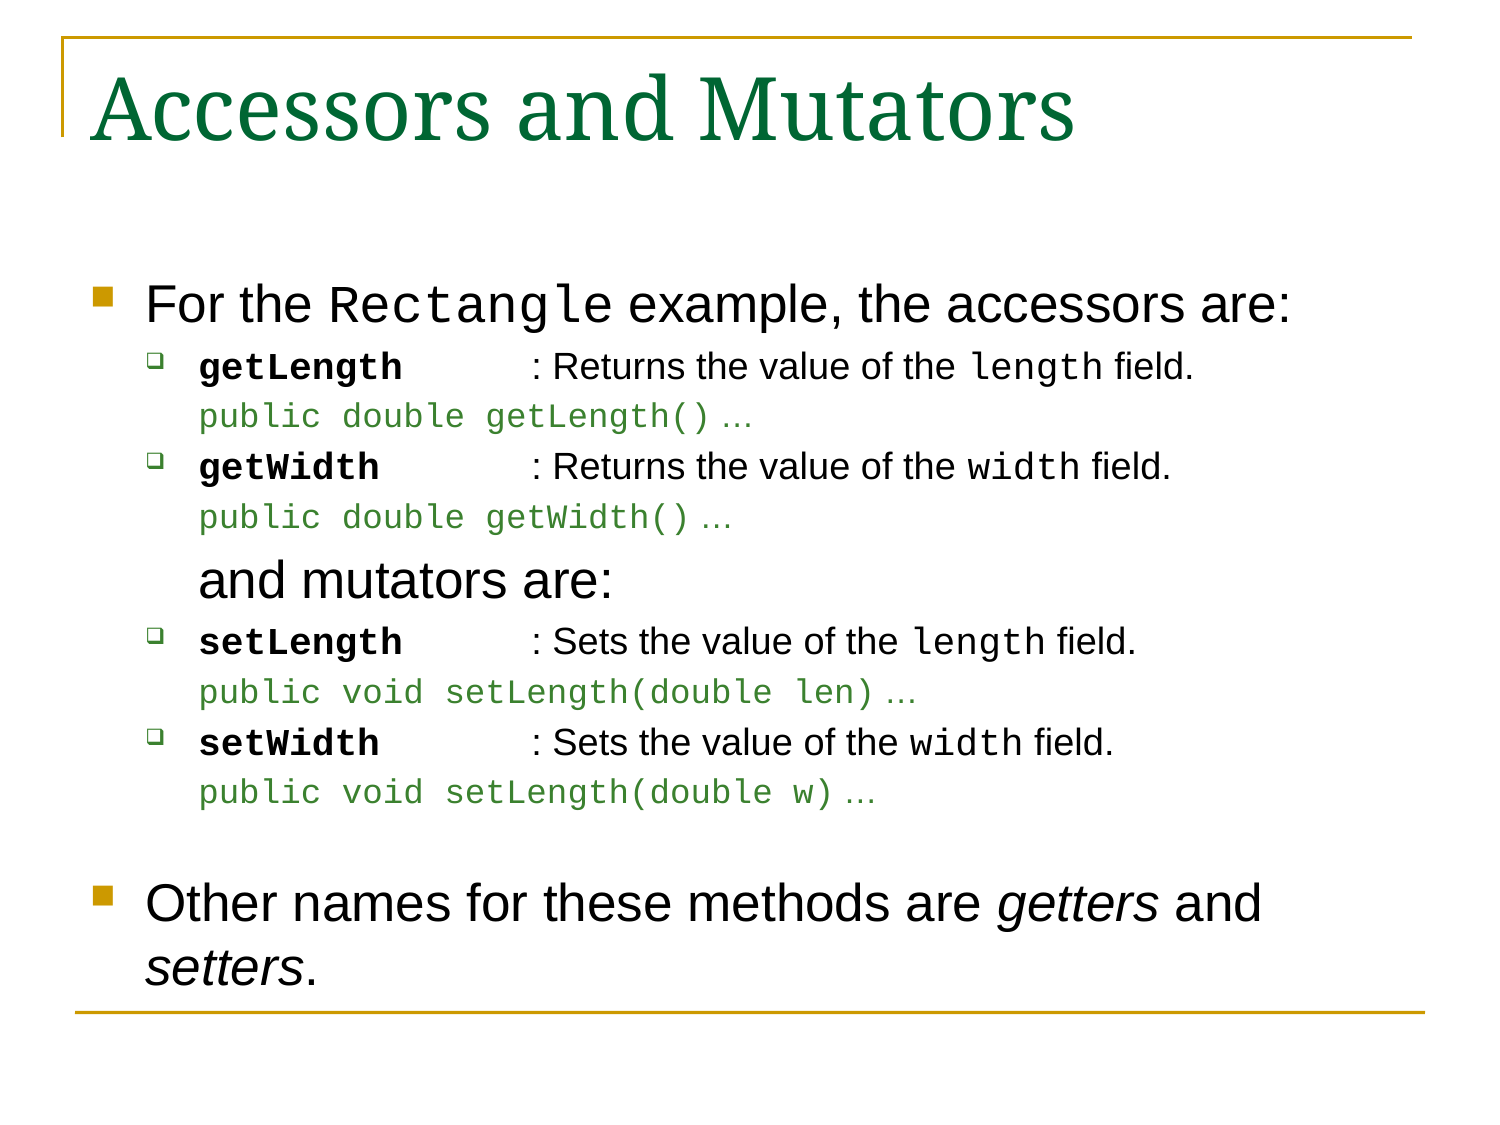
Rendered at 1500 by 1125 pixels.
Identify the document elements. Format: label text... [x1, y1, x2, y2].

title Accessors and Mutators [74, 45, 1426, 233]
list For the Rectangle example, the accessors are: getLength : Returns the value of the length field. public double getLength() … getWidth : Returns the value of the width field. public double getWidth() … and mutators are: setLength : Sets the value of the length field. public void setLength(double len) … setWidth : Sets the value of the width field. public void setLength(double w) … Other names for these methods are getters and setters. [74, 262, 1426, 1006]
